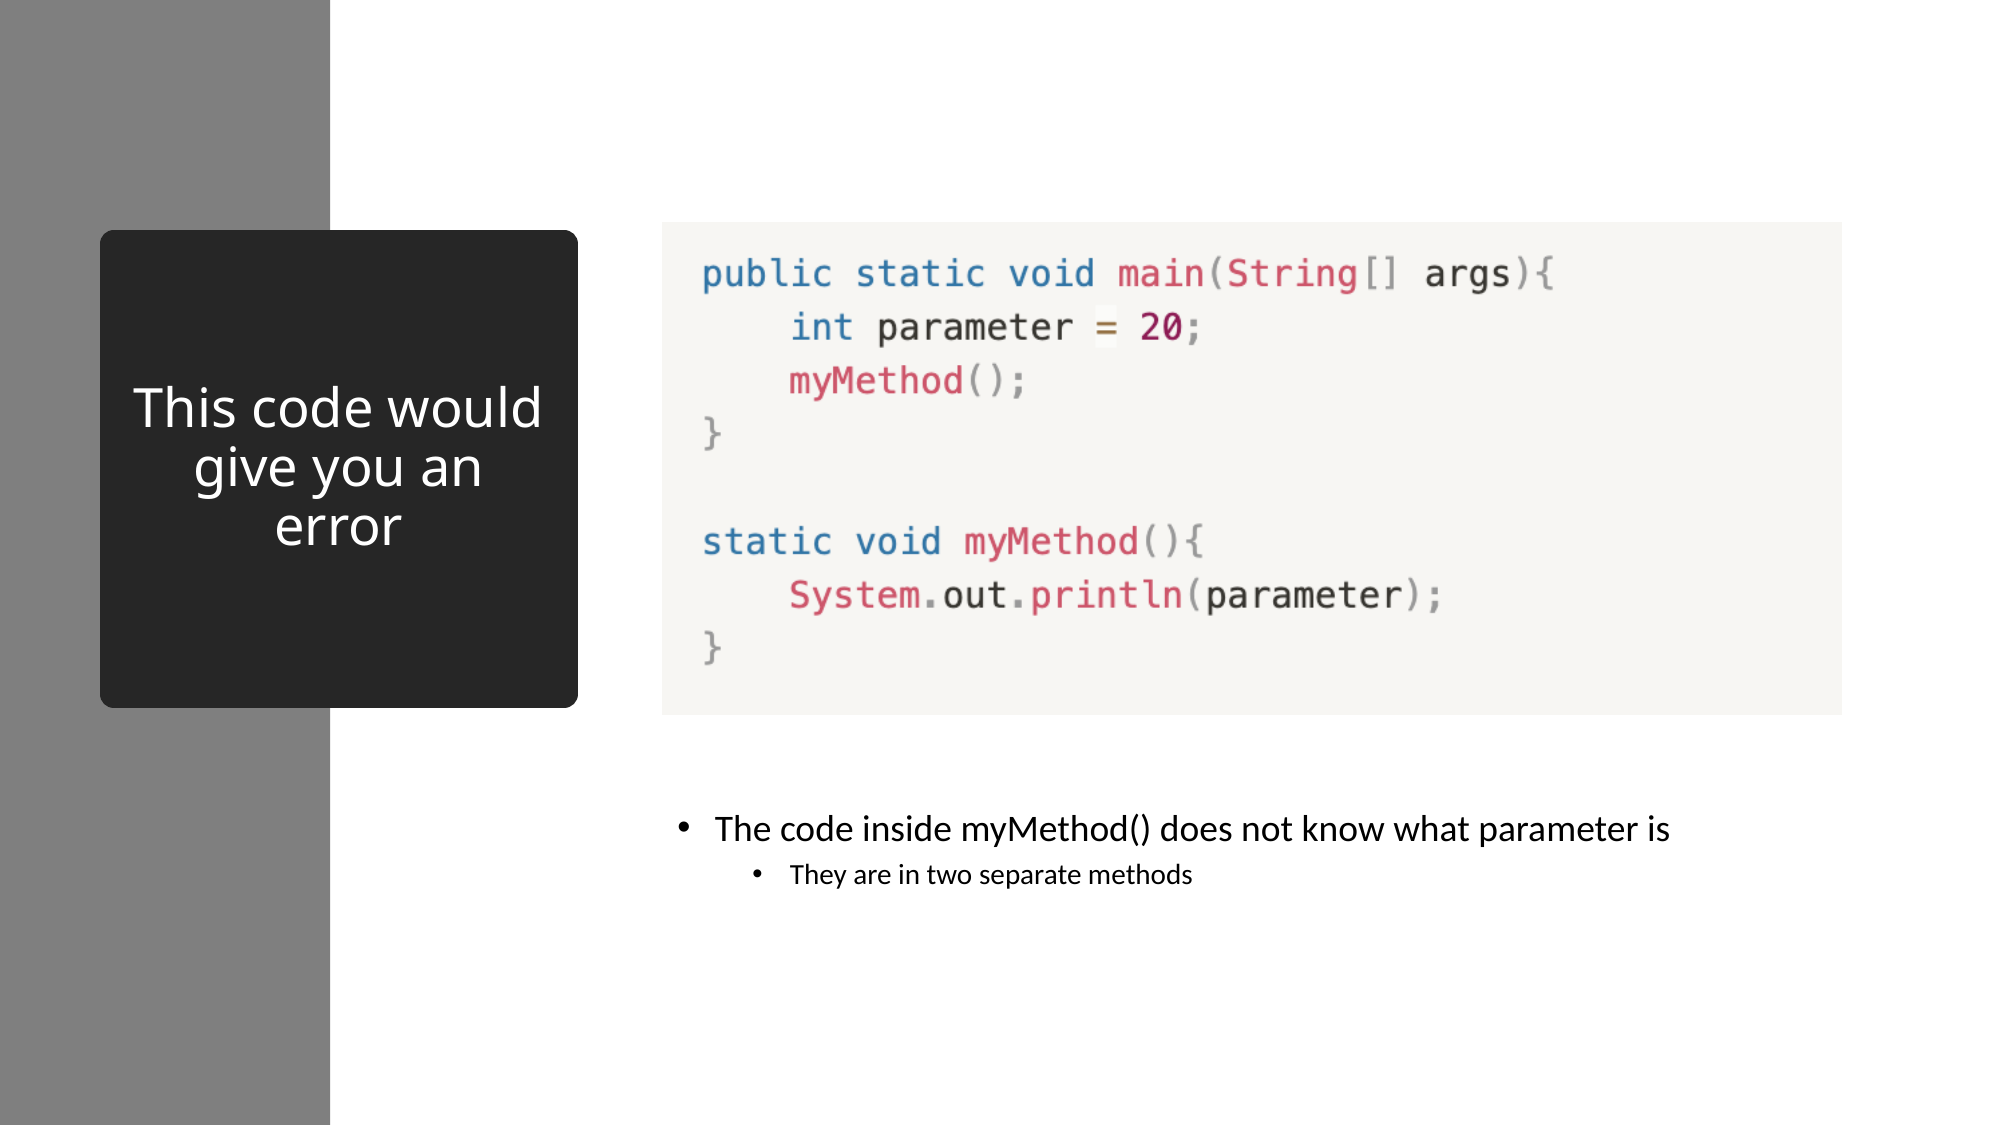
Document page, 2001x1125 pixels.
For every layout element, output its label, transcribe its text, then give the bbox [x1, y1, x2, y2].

picture [662, 222, 1842, 716]
list The code inside myMethod() does not know what parameter is They are in two separate methods [662, 801, 1842, 1014]
title This code would give you an error [113, 243, 564, 694]
text_box [0, 0, 331, 1125]
